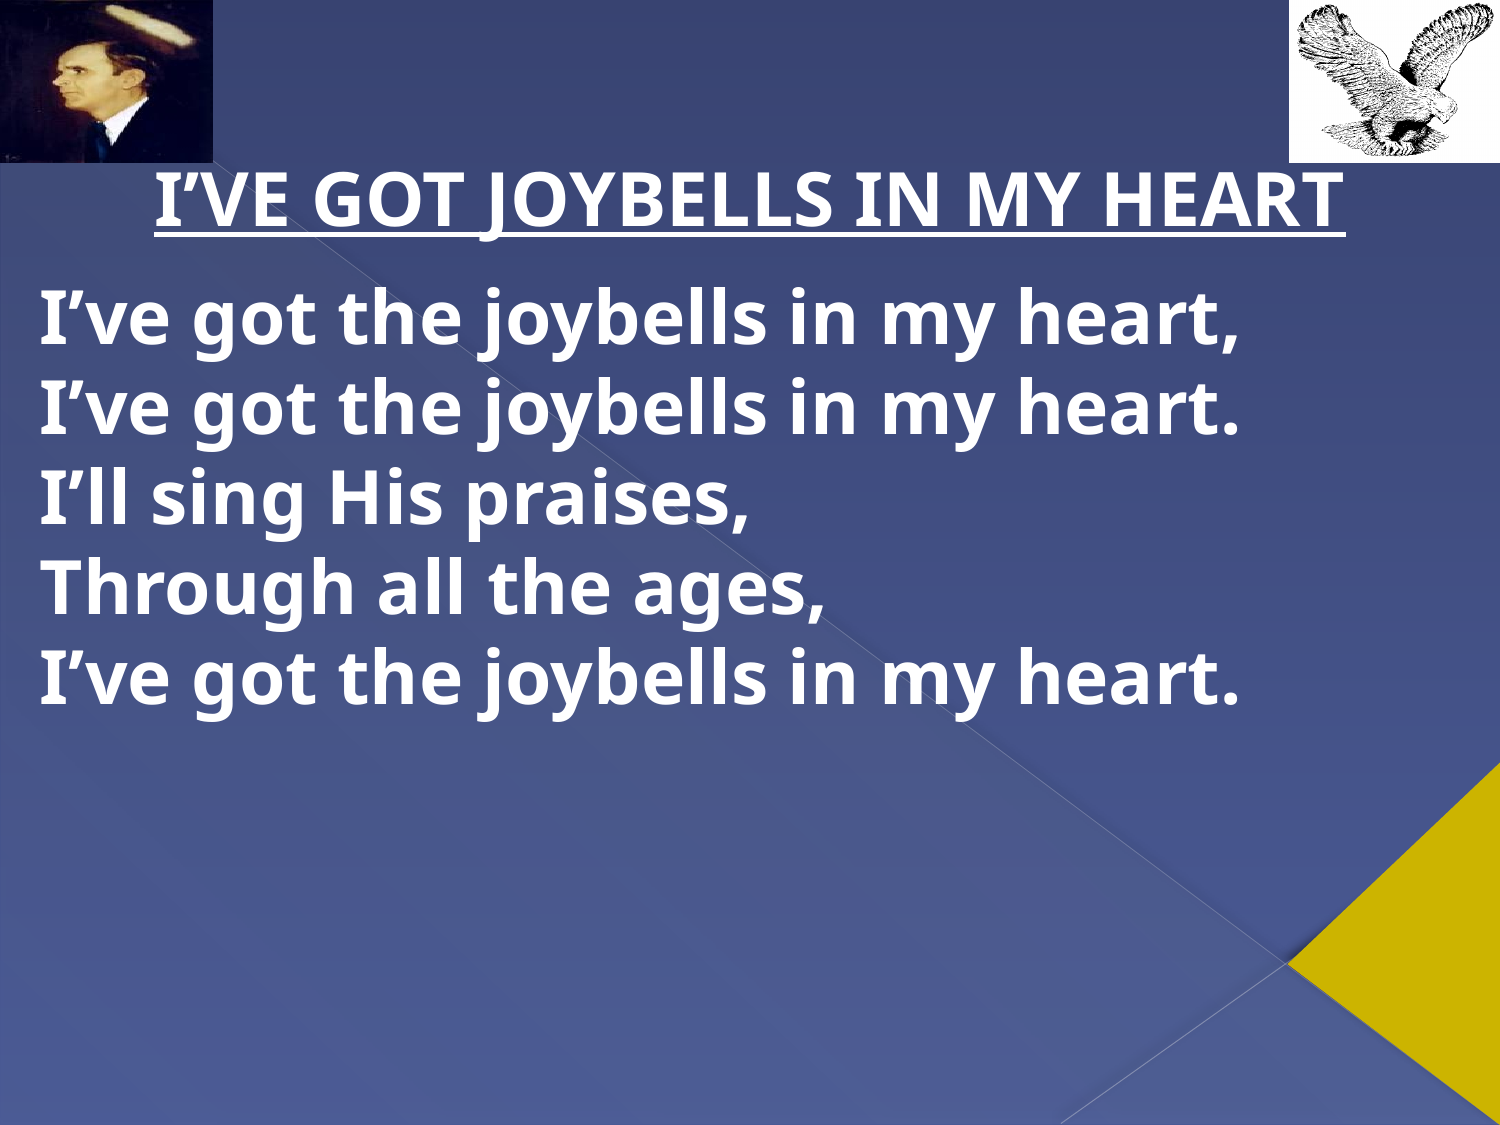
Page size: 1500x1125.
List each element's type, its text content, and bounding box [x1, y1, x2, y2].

text_box I’VE GOT JOYBELLS IN MY HEART [0, 143, 1500, 249]
text_box I’ve got the joybells in my heart, I’ve got the joybells in my heart. I’ll sing His praises, Through all the ages, I’ve got the joybells in my heart. [24, 262, 1500, 728]
picture [0, 0, 213, 163]
picture [1288, 0, 1500, 163]
text_box [1285, 760, 1500, 1125]
